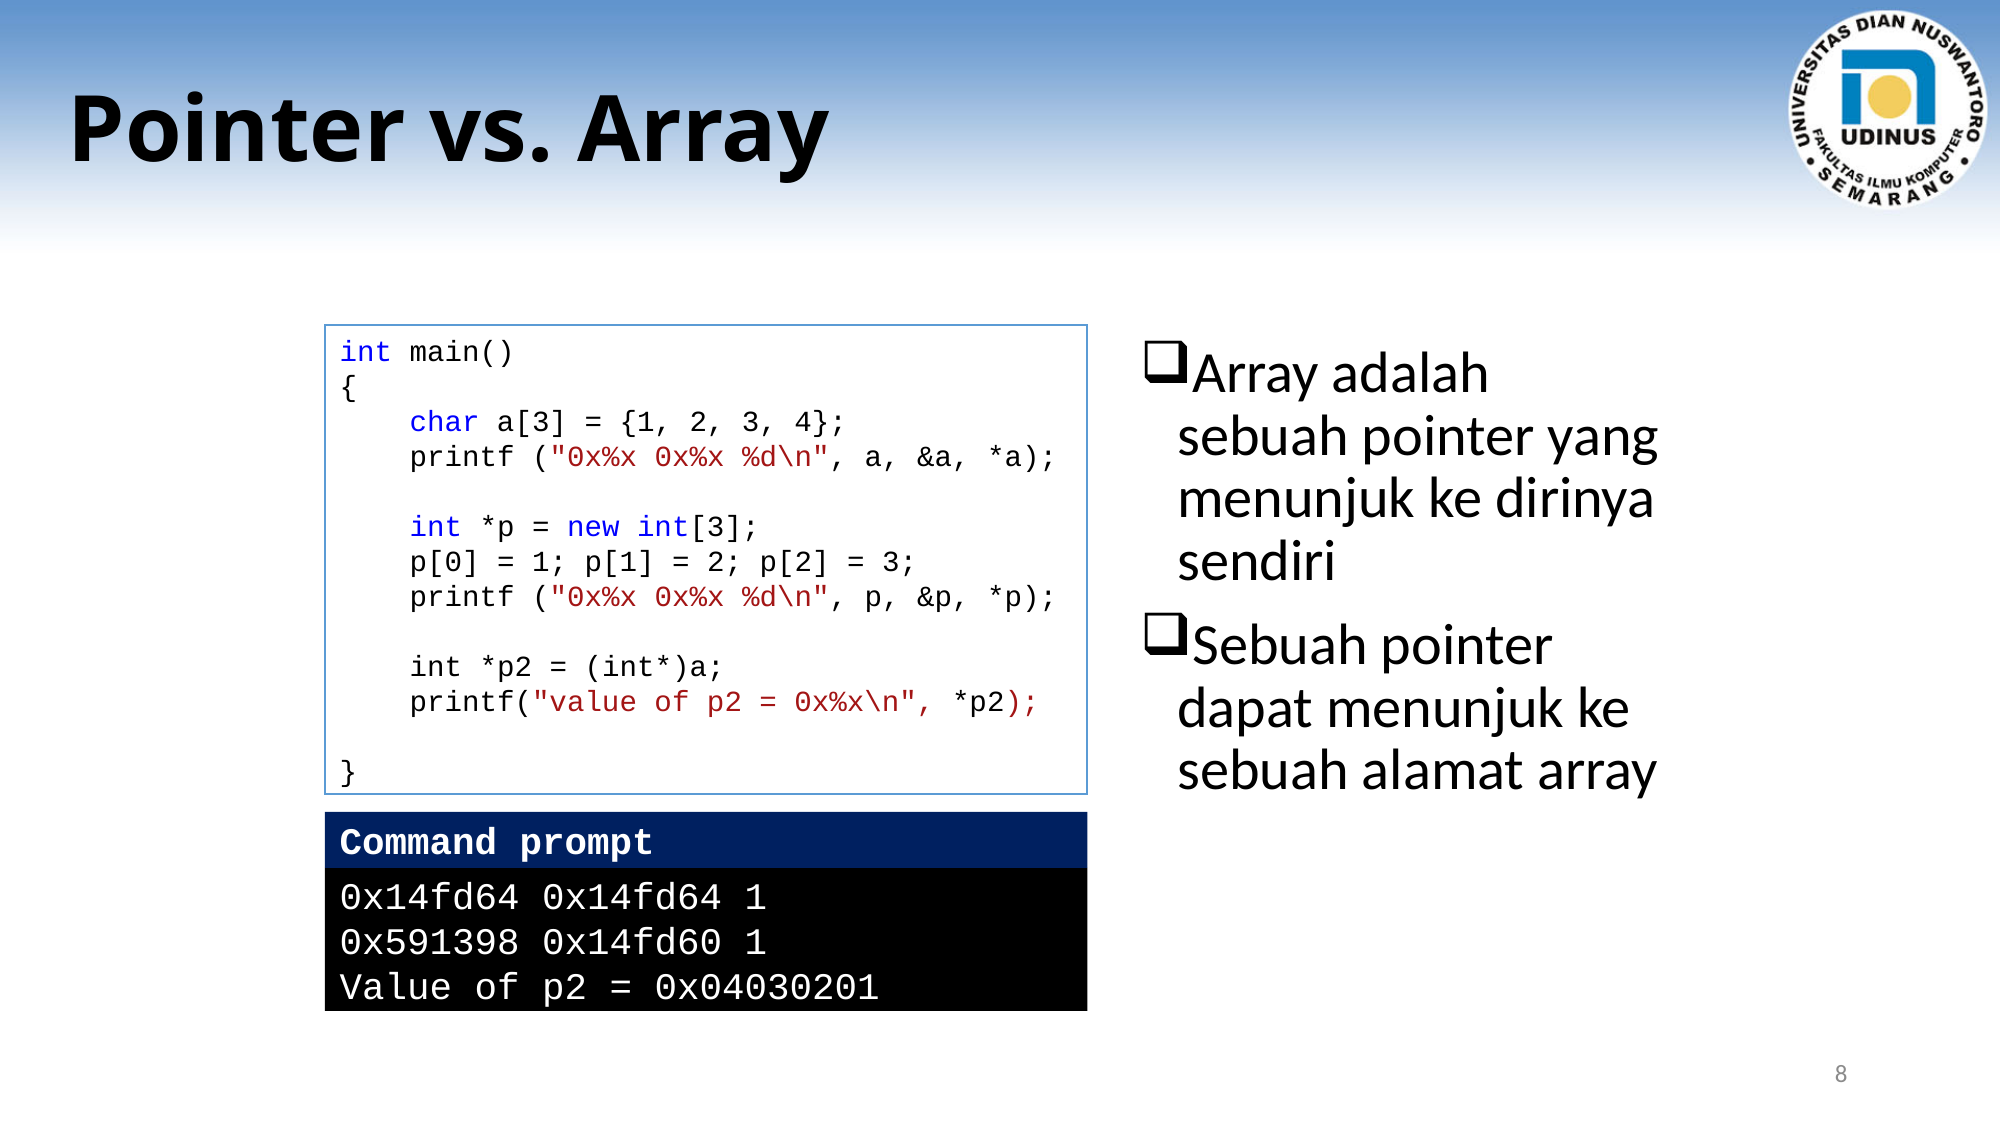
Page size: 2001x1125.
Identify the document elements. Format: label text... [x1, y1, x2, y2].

list Array adalah sebuah pointer yang menunjuk ke dirinya sendiri Sebuah pointer dapat menunjuk ke sebuah alamat array [1125, 334, 1688, 983]
title Pointer vs. Array [52, 22, 1700, 241]
picture [0, 0, 2000, 1125]
slide_number 8 [1412, 1042, 1863, 1103]
text_box 0x14fd64 0x14fd64 1 0x591398 0x14fd60 1 Value of p2 = 0x04030201 [324, 869, 1088, 1012]
text_box int main() { char a[3] = {1, 2, 3, 4}; printf ("0x%x 0x%x %d\n", a, &a, *a); int *p = new int[3]; p[0] = 1; p[1] = 2; p[2] = 3; printf ("0x%x 0x%x %d\n", p, &p, *p); int *p2 = (int*)a; printf("value of p2 = 0x%x\n", *p2); } [324, 324, 1088, 795]
text_box Command prompt [324, 811, 1088, 869]
